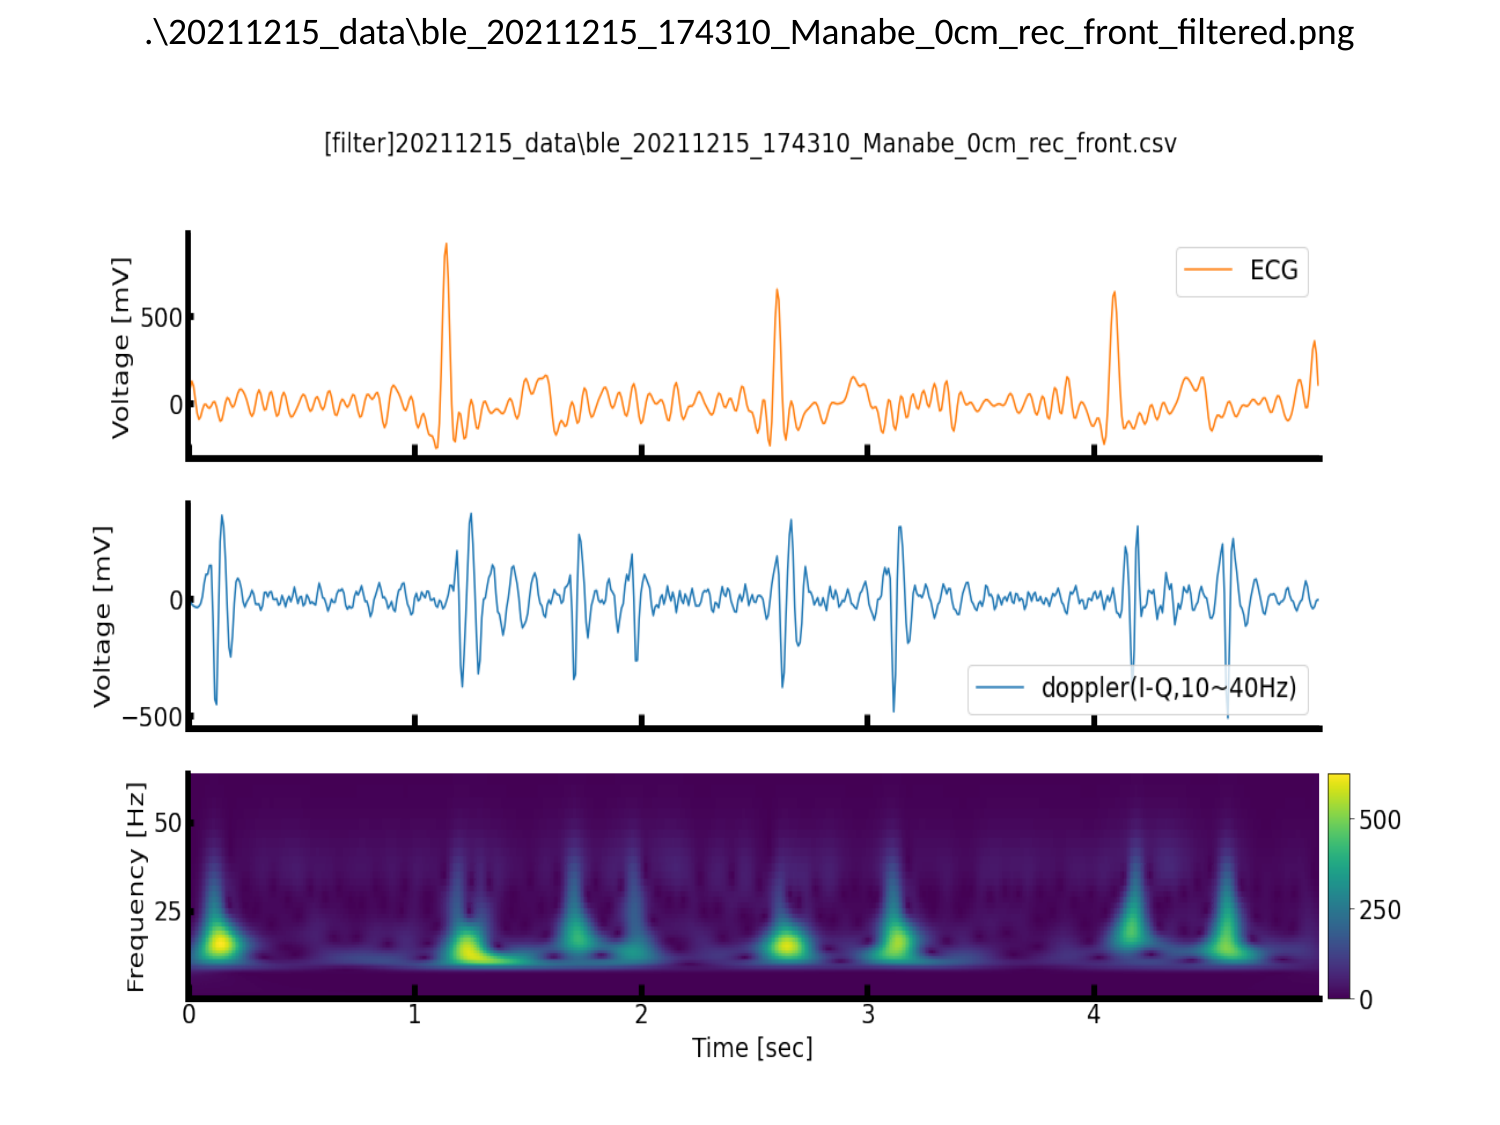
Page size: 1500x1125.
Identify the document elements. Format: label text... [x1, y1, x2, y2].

text_box .\20211215_data\ble_20211215_174310_Manabe_0cm_rec_front_filtered.png [129, 0, 1371, 60]
picture [0, 112, 1500, 1125]
